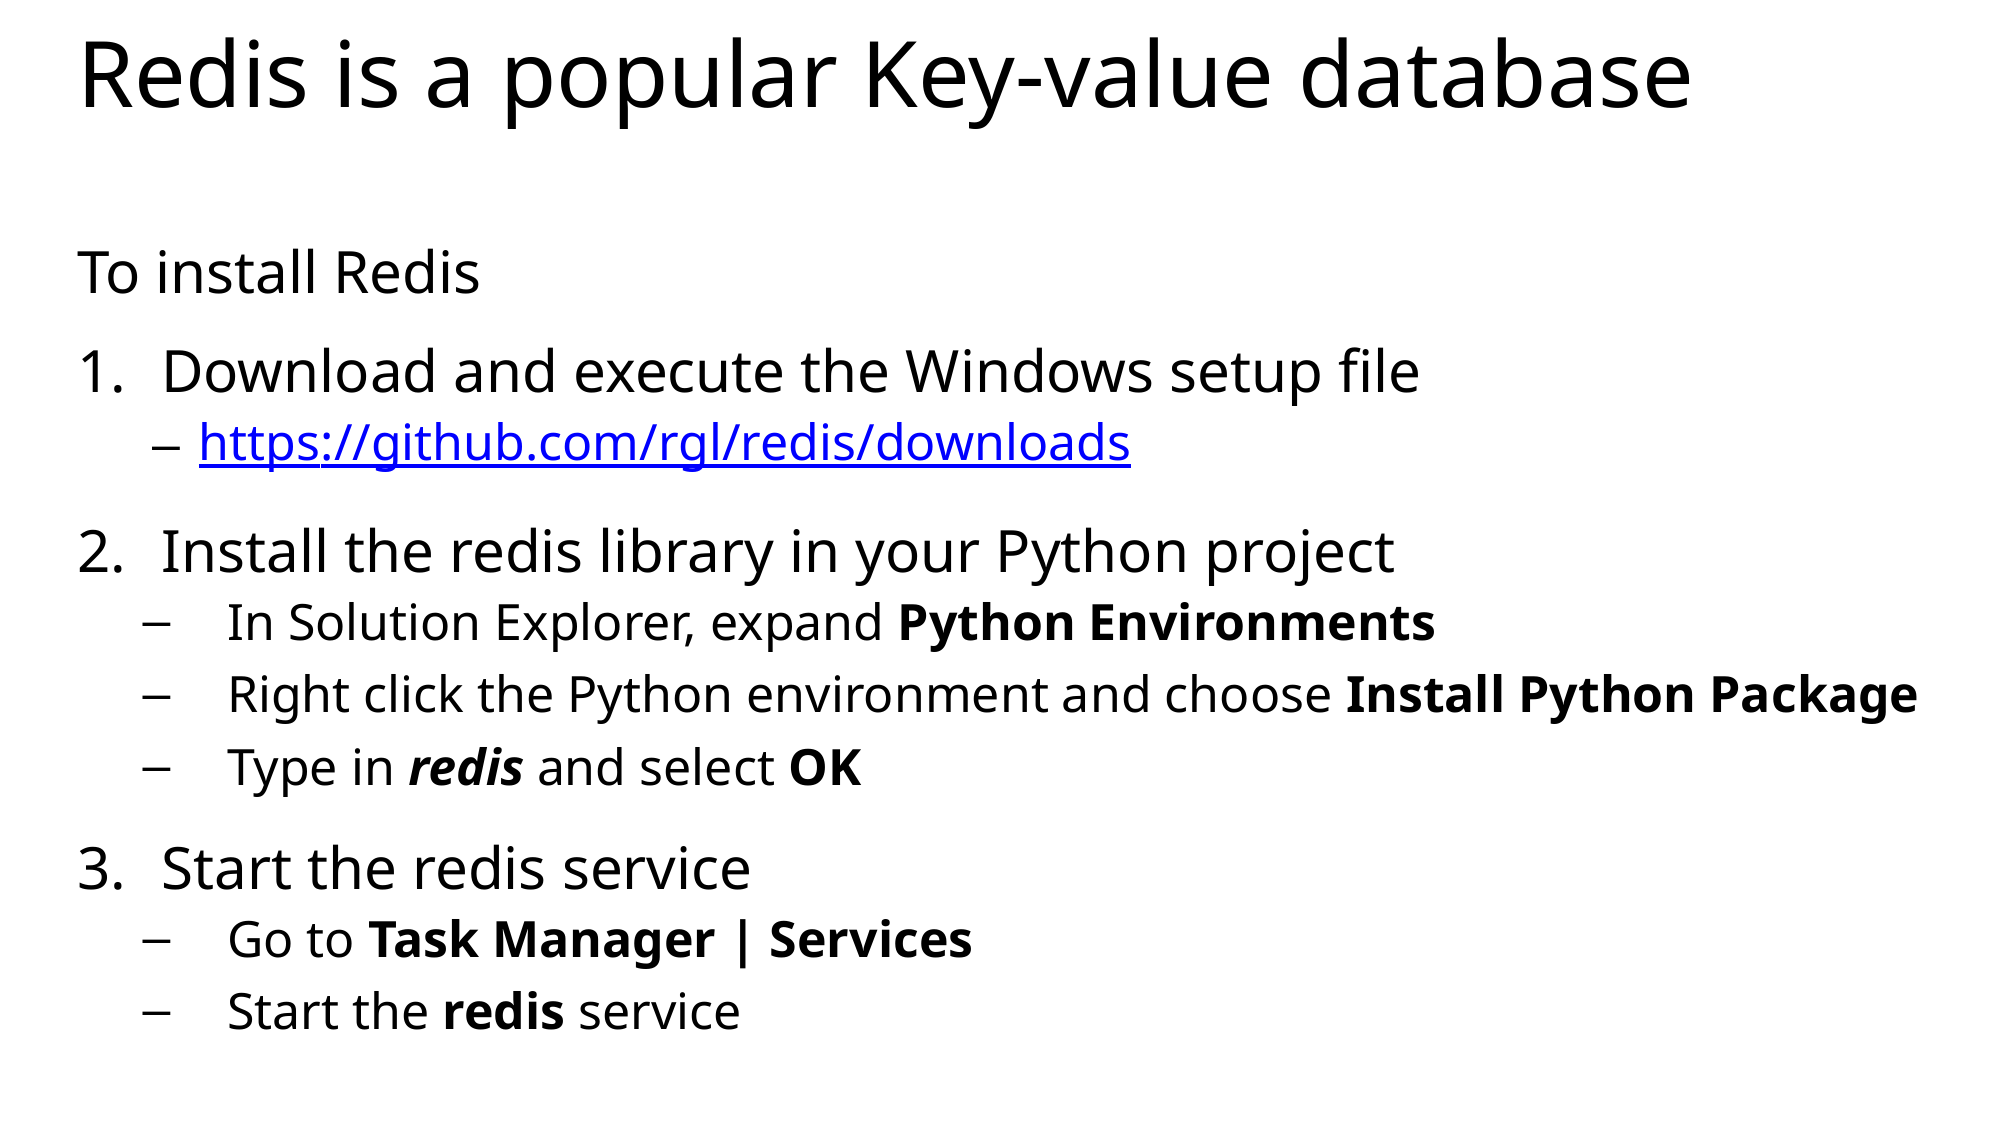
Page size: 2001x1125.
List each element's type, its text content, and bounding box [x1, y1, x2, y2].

list To install Redis Download and execute the Windows setup file https://github.com/rgl/redis/downloads Install the redis library in your Python project In Solution Explorer, expand Python Environments Right click the Python environment and choose Install Python Package Type in redis and select OK Start the redis service Go to Task Manager | Services Start the redis service [62, 227, 1953, 1073]
title Redis is a popular Key-value database [62, 29, 1953, 205]
